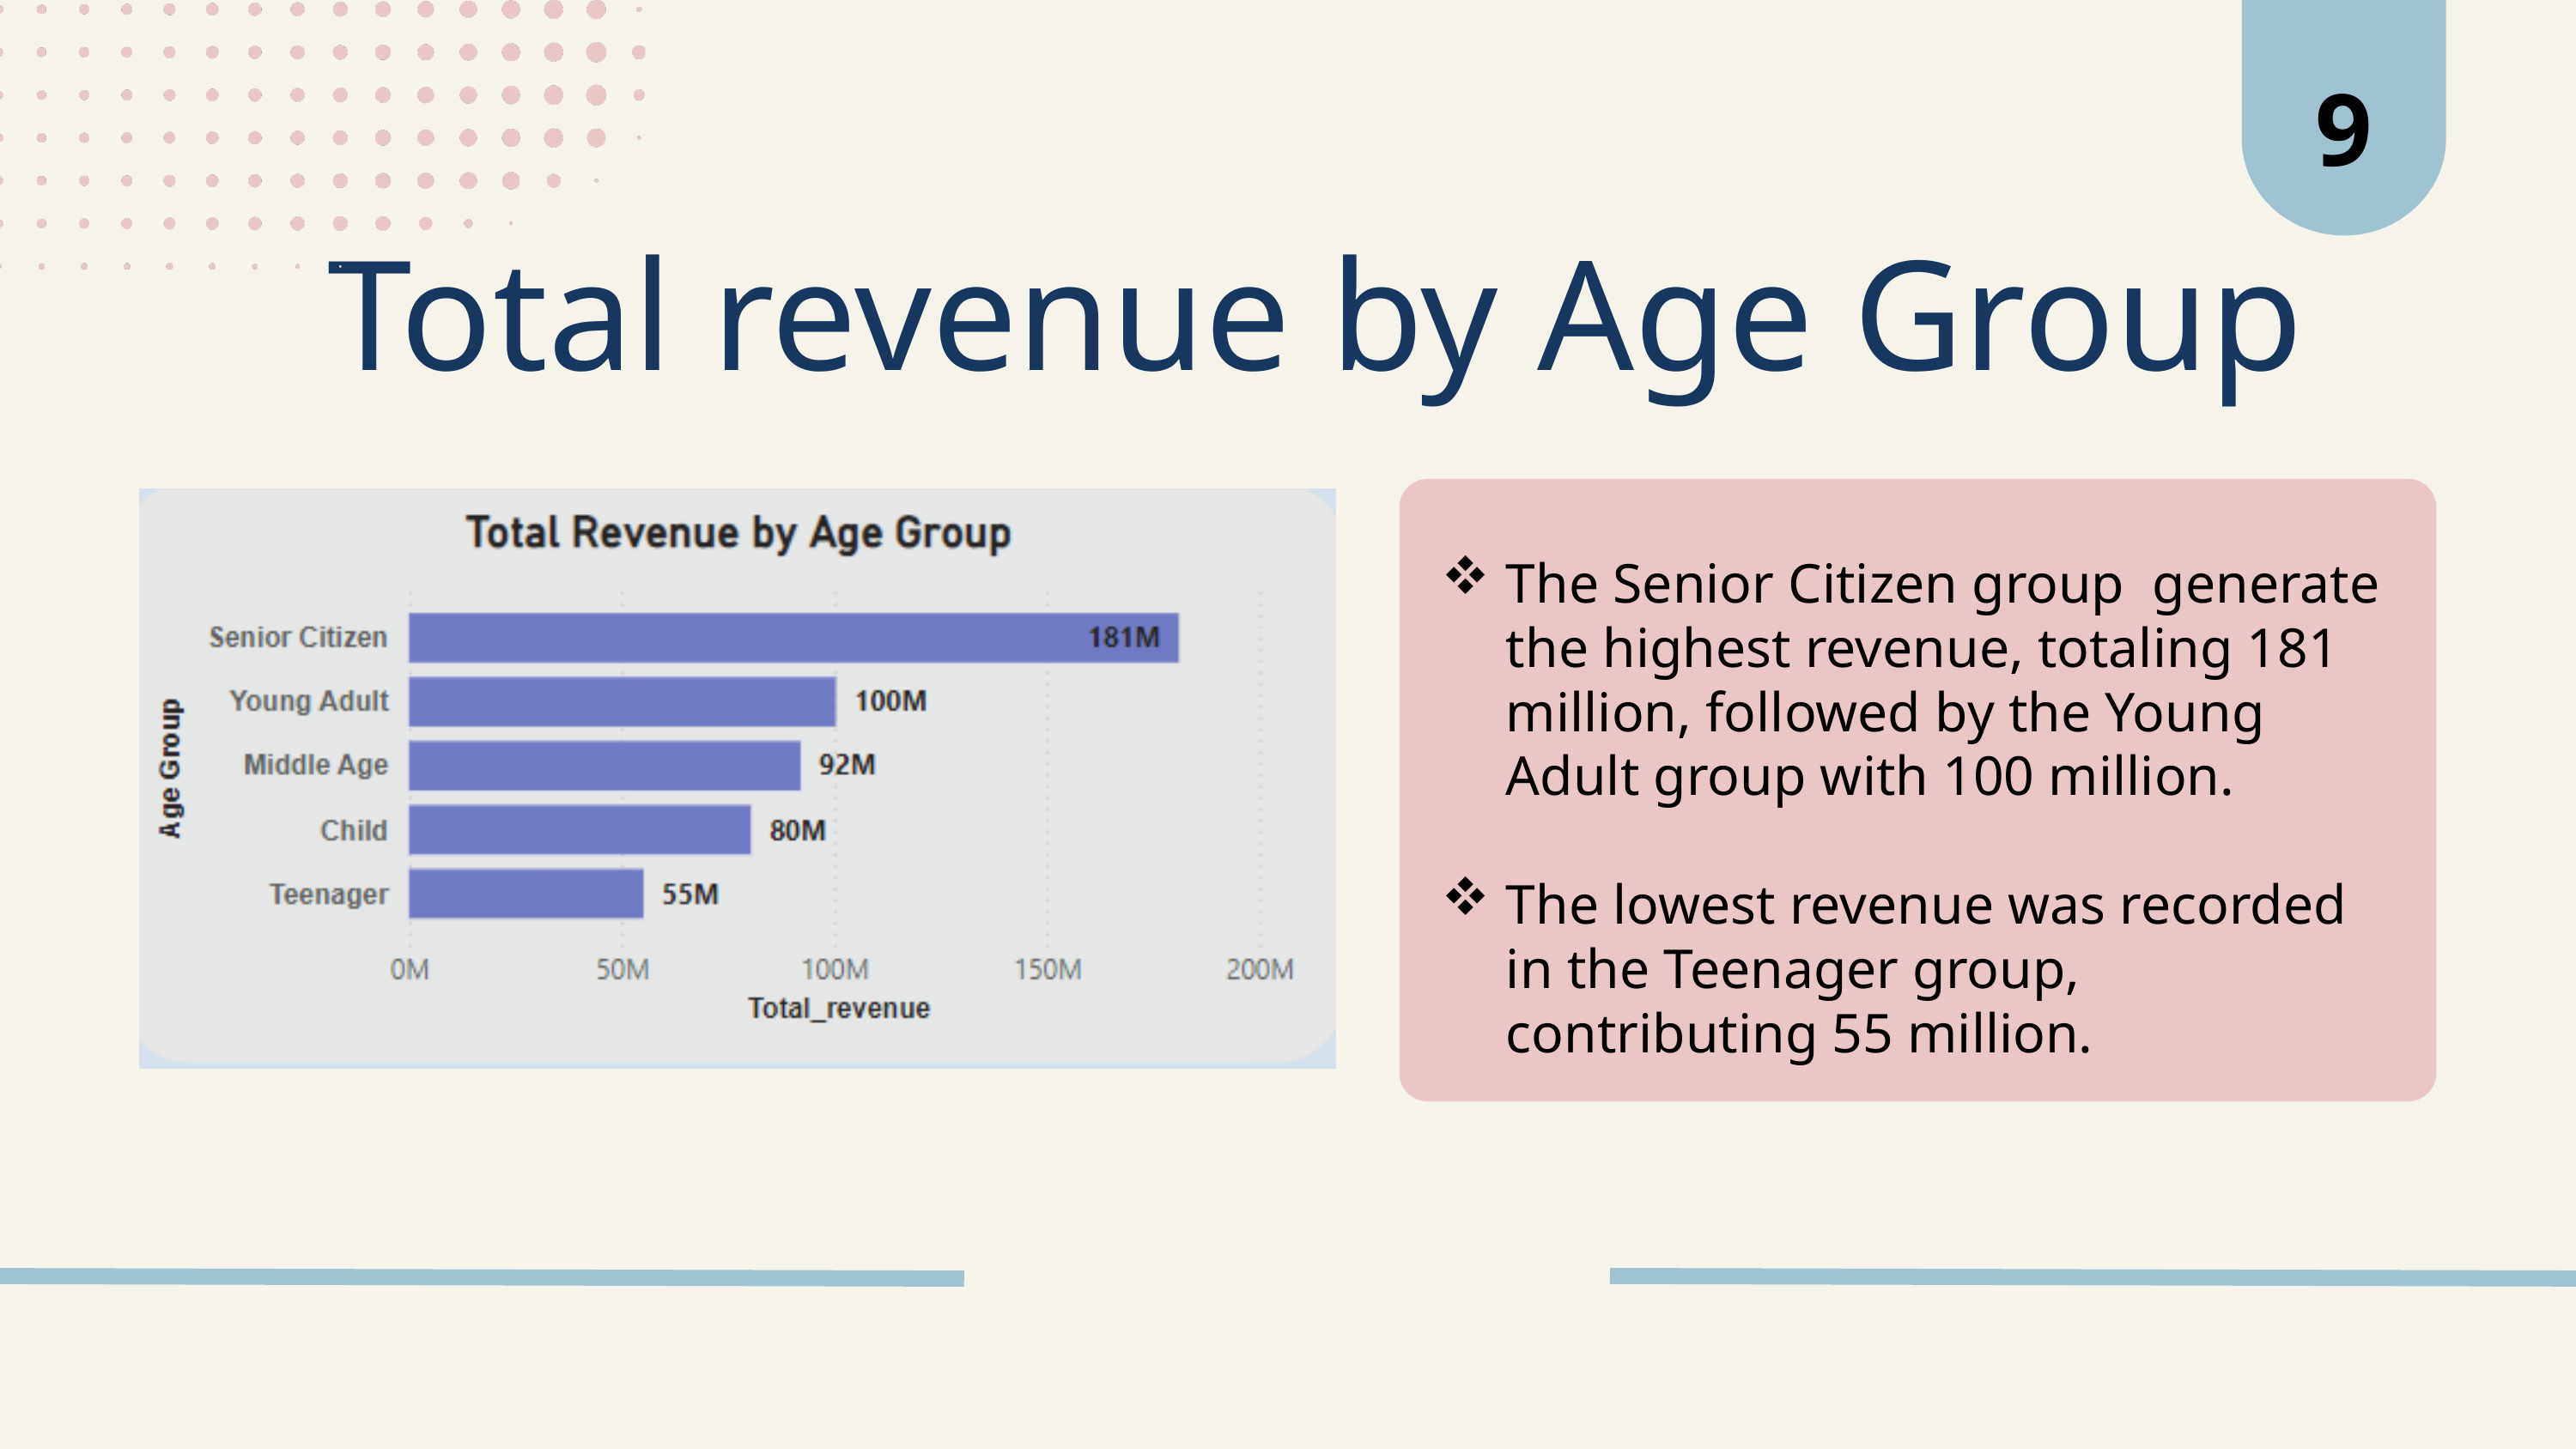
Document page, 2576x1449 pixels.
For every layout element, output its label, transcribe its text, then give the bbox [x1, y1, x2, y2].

text_box Total revenue by Age Group [191, 188, 2478, 402]
picture [139, 488, 1336, 1069]
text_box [2233, 0, 2455, 236]
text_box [1399, 478, 2437, 1102]
text_box [0, 0, 646, 270]
